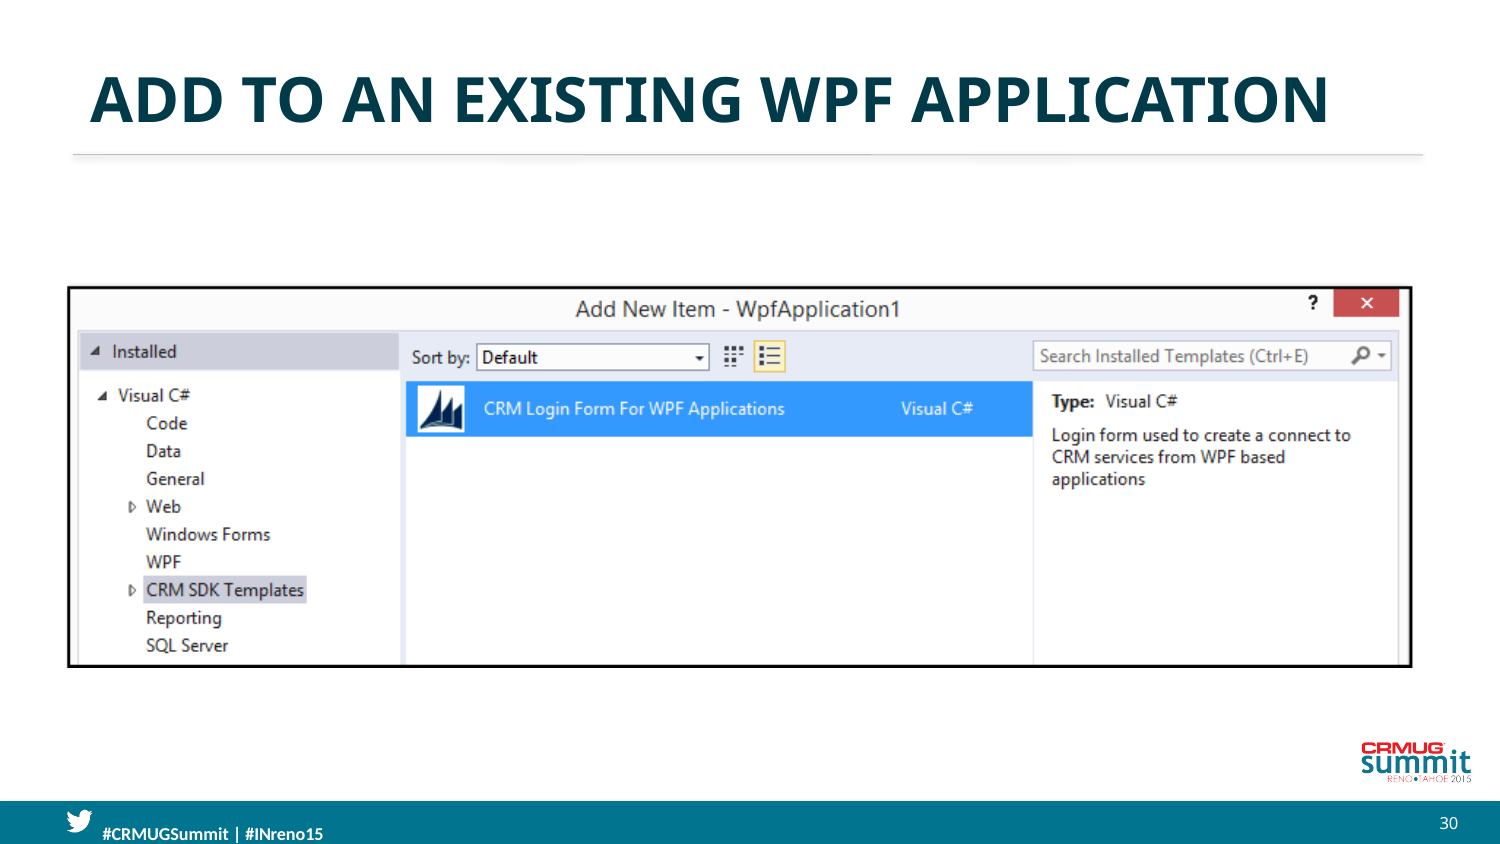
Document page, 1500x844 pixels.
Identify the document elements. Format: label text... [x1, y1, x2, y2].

title Add to an existing wpf application [75, 27, 1425, 169]
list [66, 282, 1417, 669]
slide_number 30 [1123, 801, 1474, 844]
picture [68, 810, 90, 832]
picture [1359, 735, 1473, 786]
